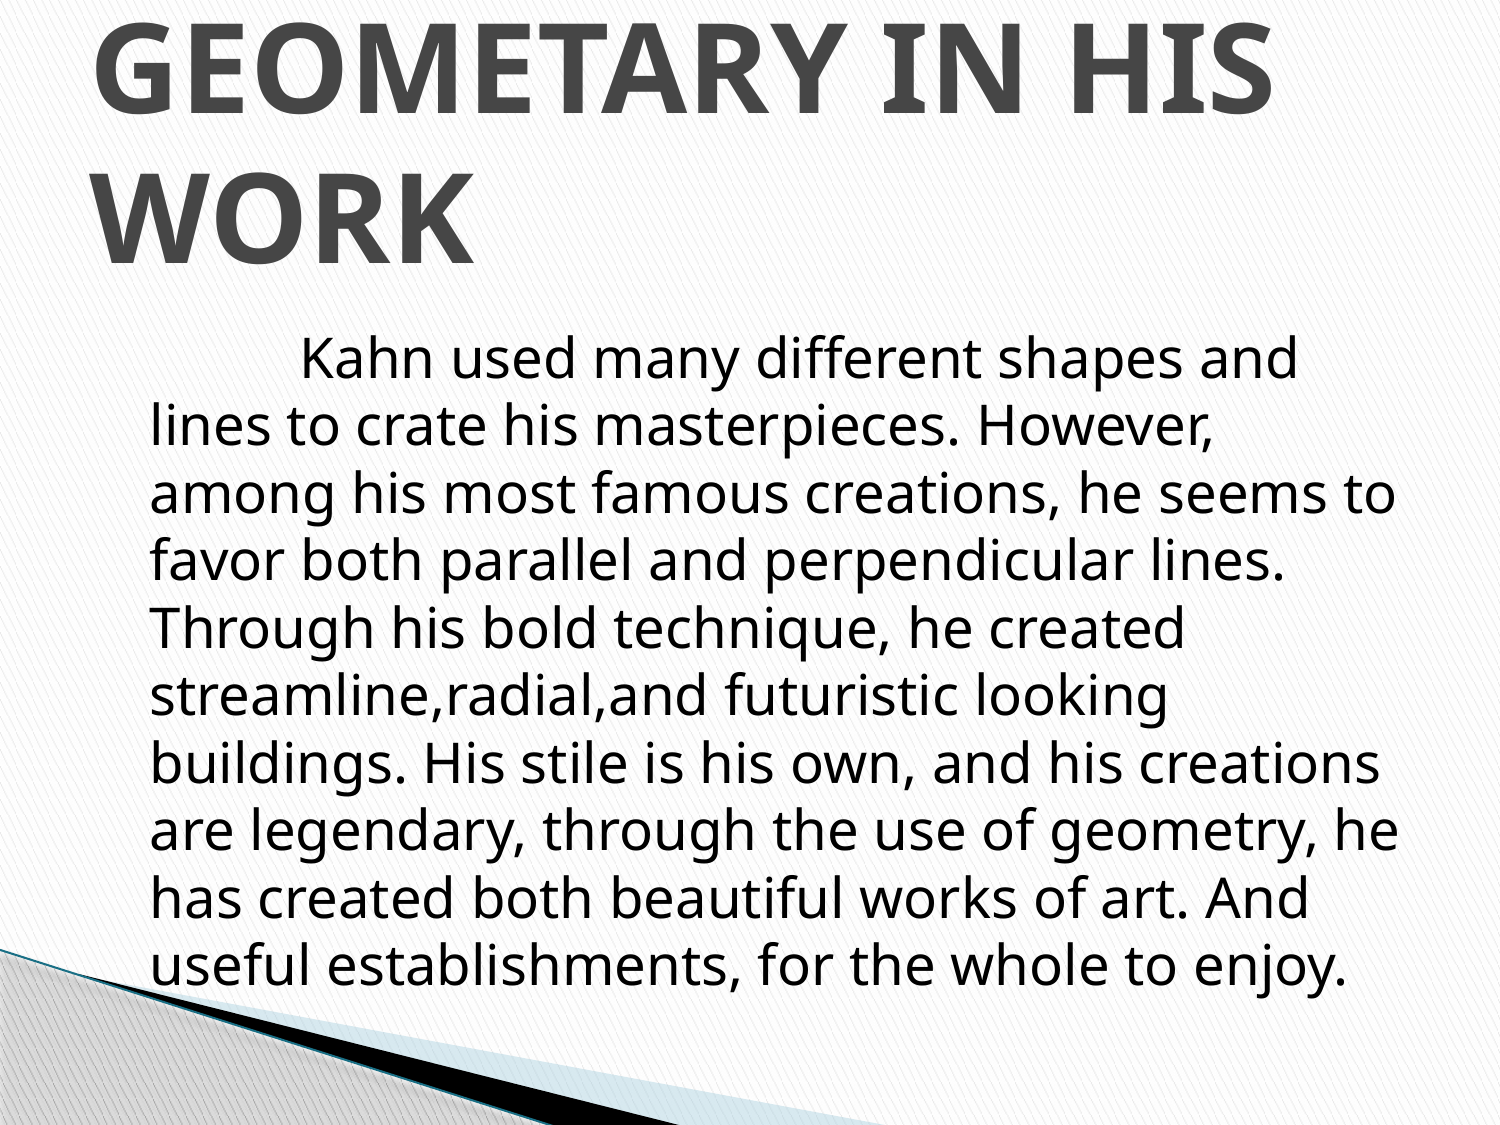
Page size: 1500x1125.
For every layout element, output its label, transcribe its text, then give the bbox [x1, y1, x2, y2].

title GEOMETARY IN HIS WORK [75, 45, 1425, 233]
list Kahn used many different shapes and lines to crate his masterpieces. However, among his most famous creations, he seems to favor both parallel and perpendicular lines. Through his bold technique, he created streamline,radial,and futuristic looking buildings. His stile is his own, and his creations are legendary, through the use of geometry, he has created both beautiful works of art. And useful establishments, for the whole to enjoy. [75, 314, 1425, 1005]
